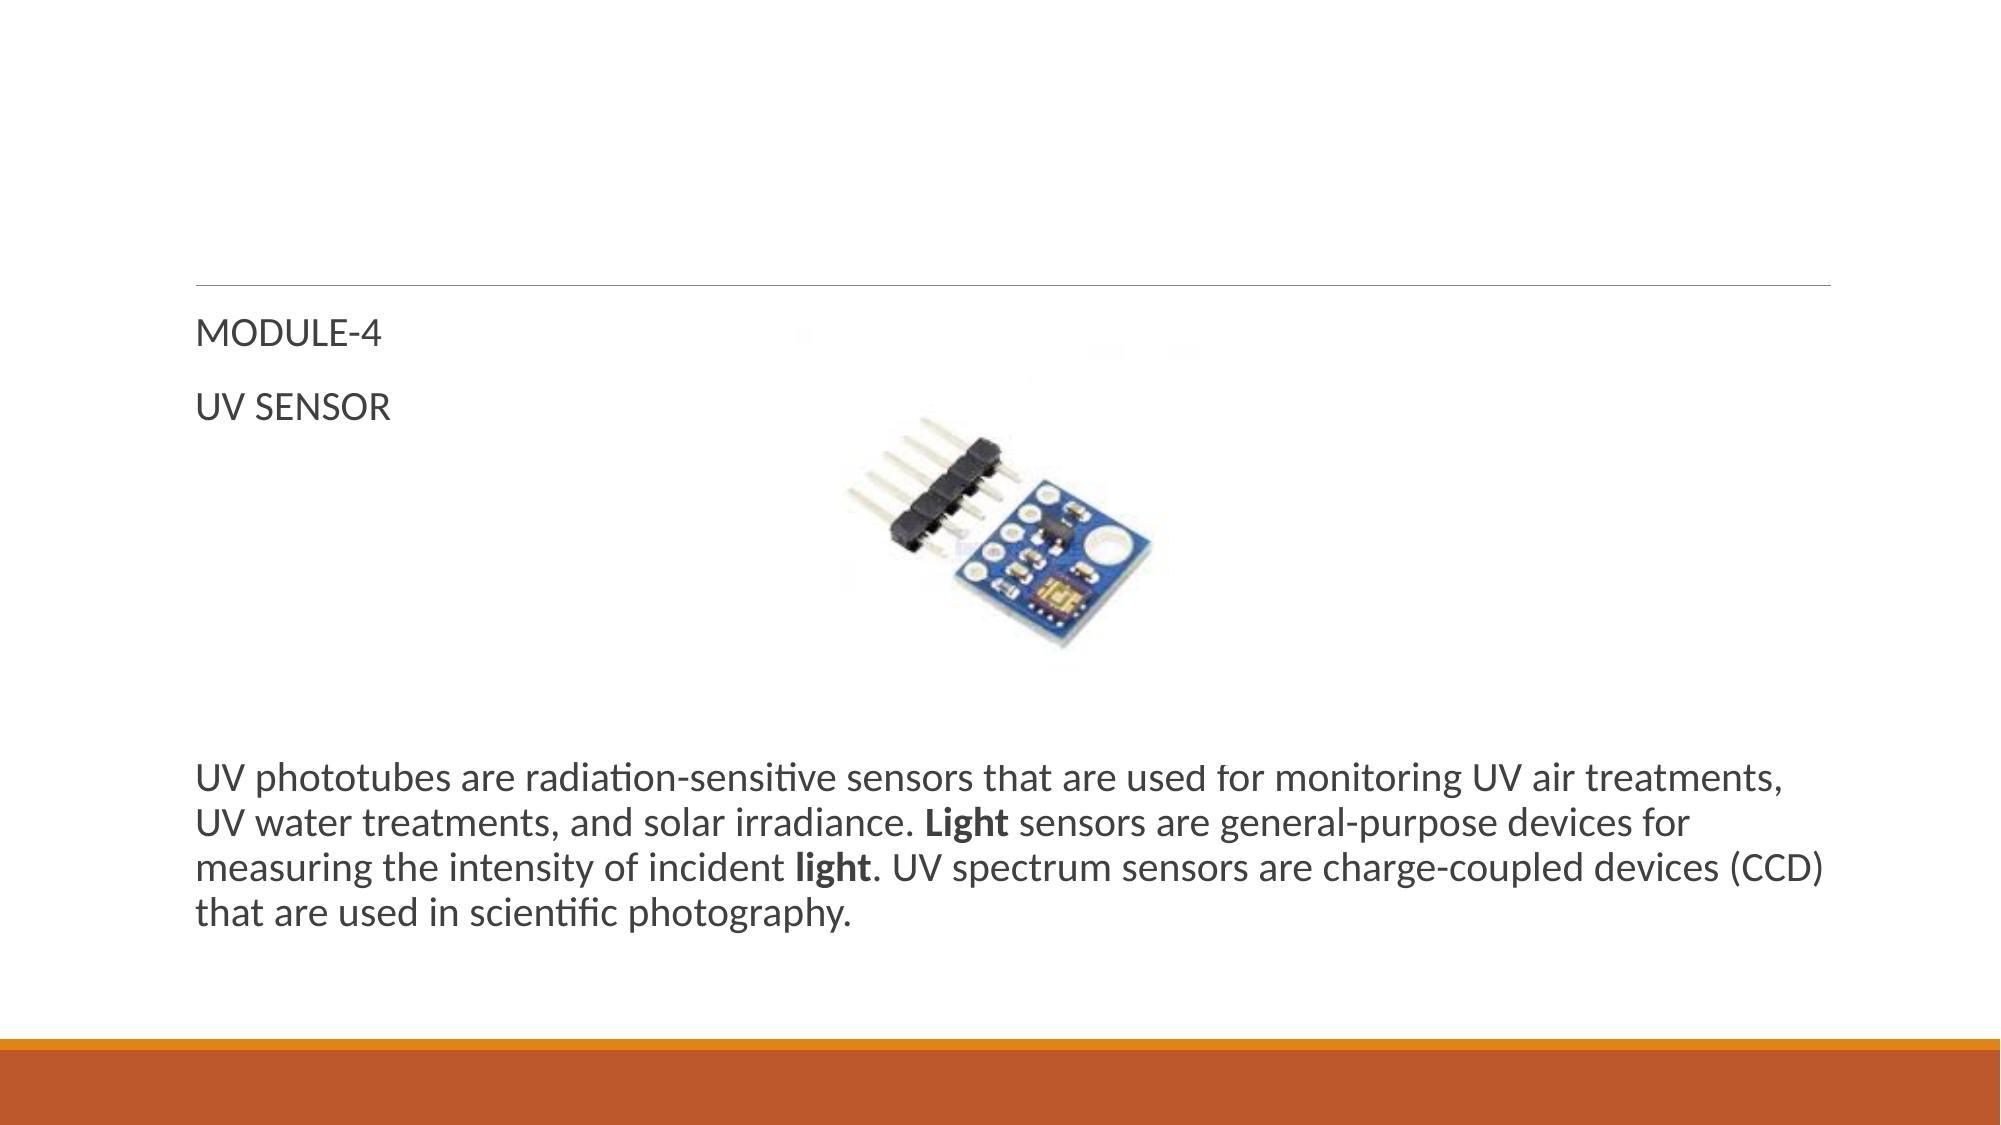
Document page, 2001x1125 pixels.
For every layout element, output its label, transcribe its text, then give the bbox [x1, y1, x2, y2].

list MODULE-4 UV SENSOR UV phototubes are radiation-sensitive sensors that are used for monitoring UV air treatments, UV water treatments, and solar irradiance. Light sensors are general-purpose devices for measuring the intensity of incident light. UV spectrum sensors are charge-coupled devices (CCD) that are used in scientific photography. [180, 302, 1830, 963]
picture [795, 326, 1234, 765]
